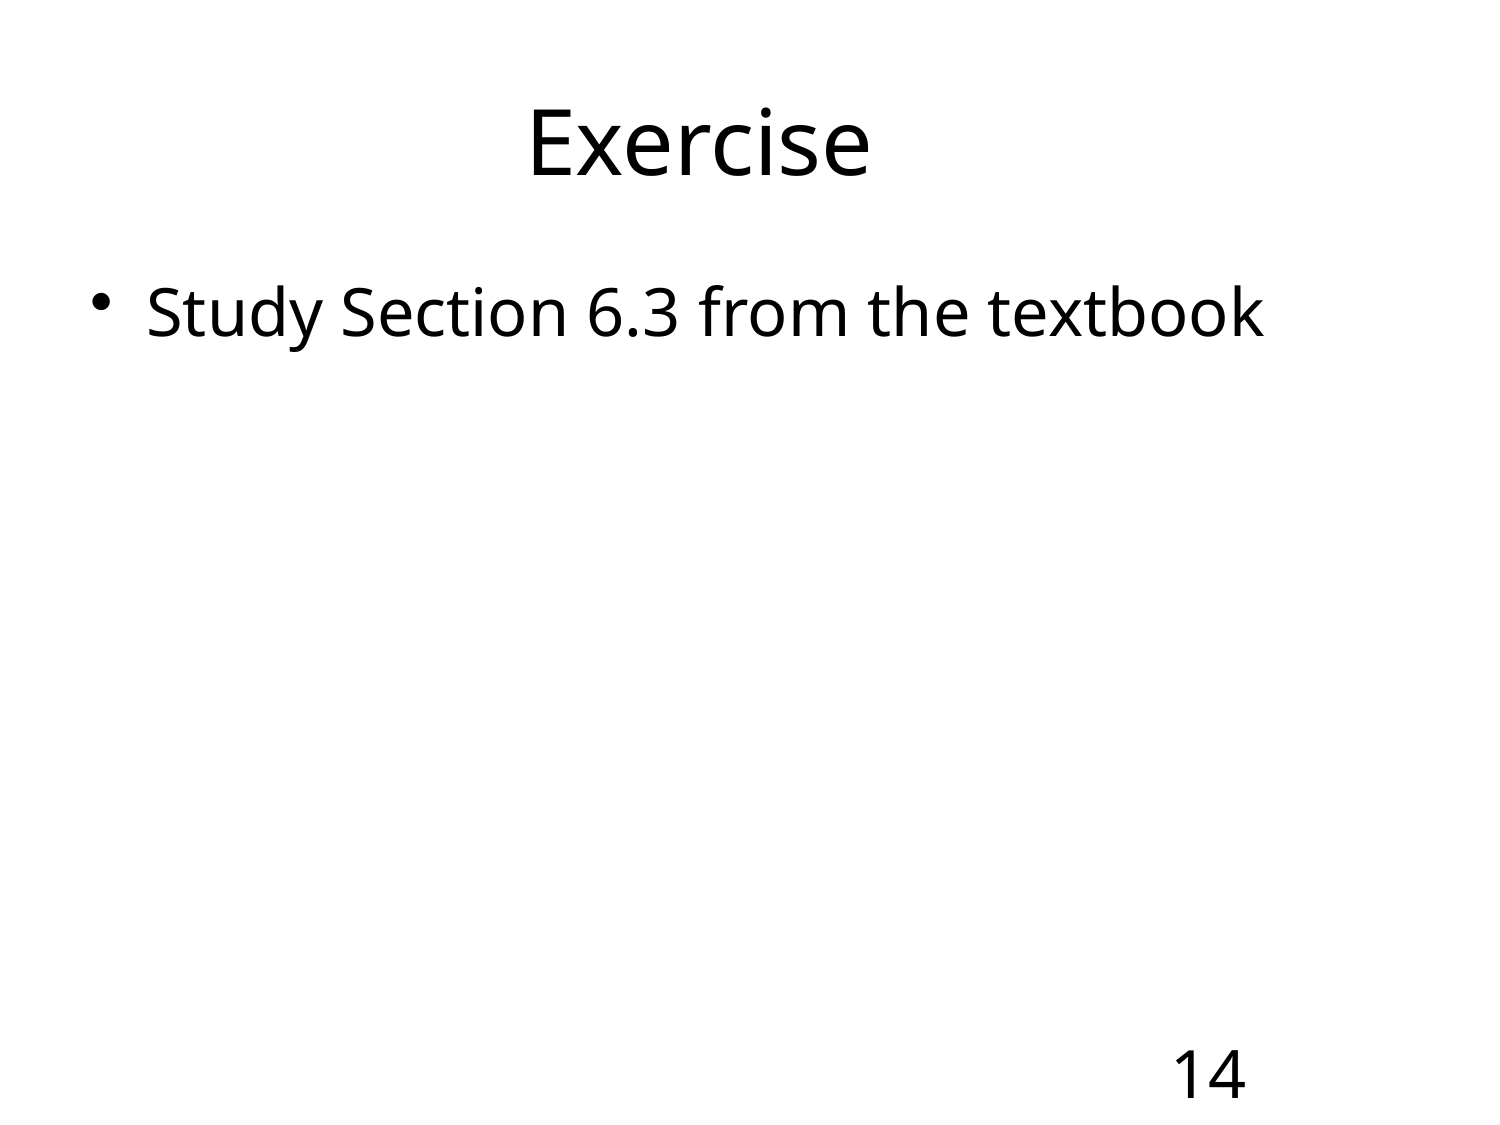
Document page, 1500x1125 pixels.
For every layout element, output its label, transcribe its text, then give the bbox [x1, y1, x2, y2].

list Study Section 6.3 from the textbook [74, 262, 1426, 1006]
slide_number 14 [1155, 1024, 1468, 1100]
title Exercise [74, 44, 1426, 233]
